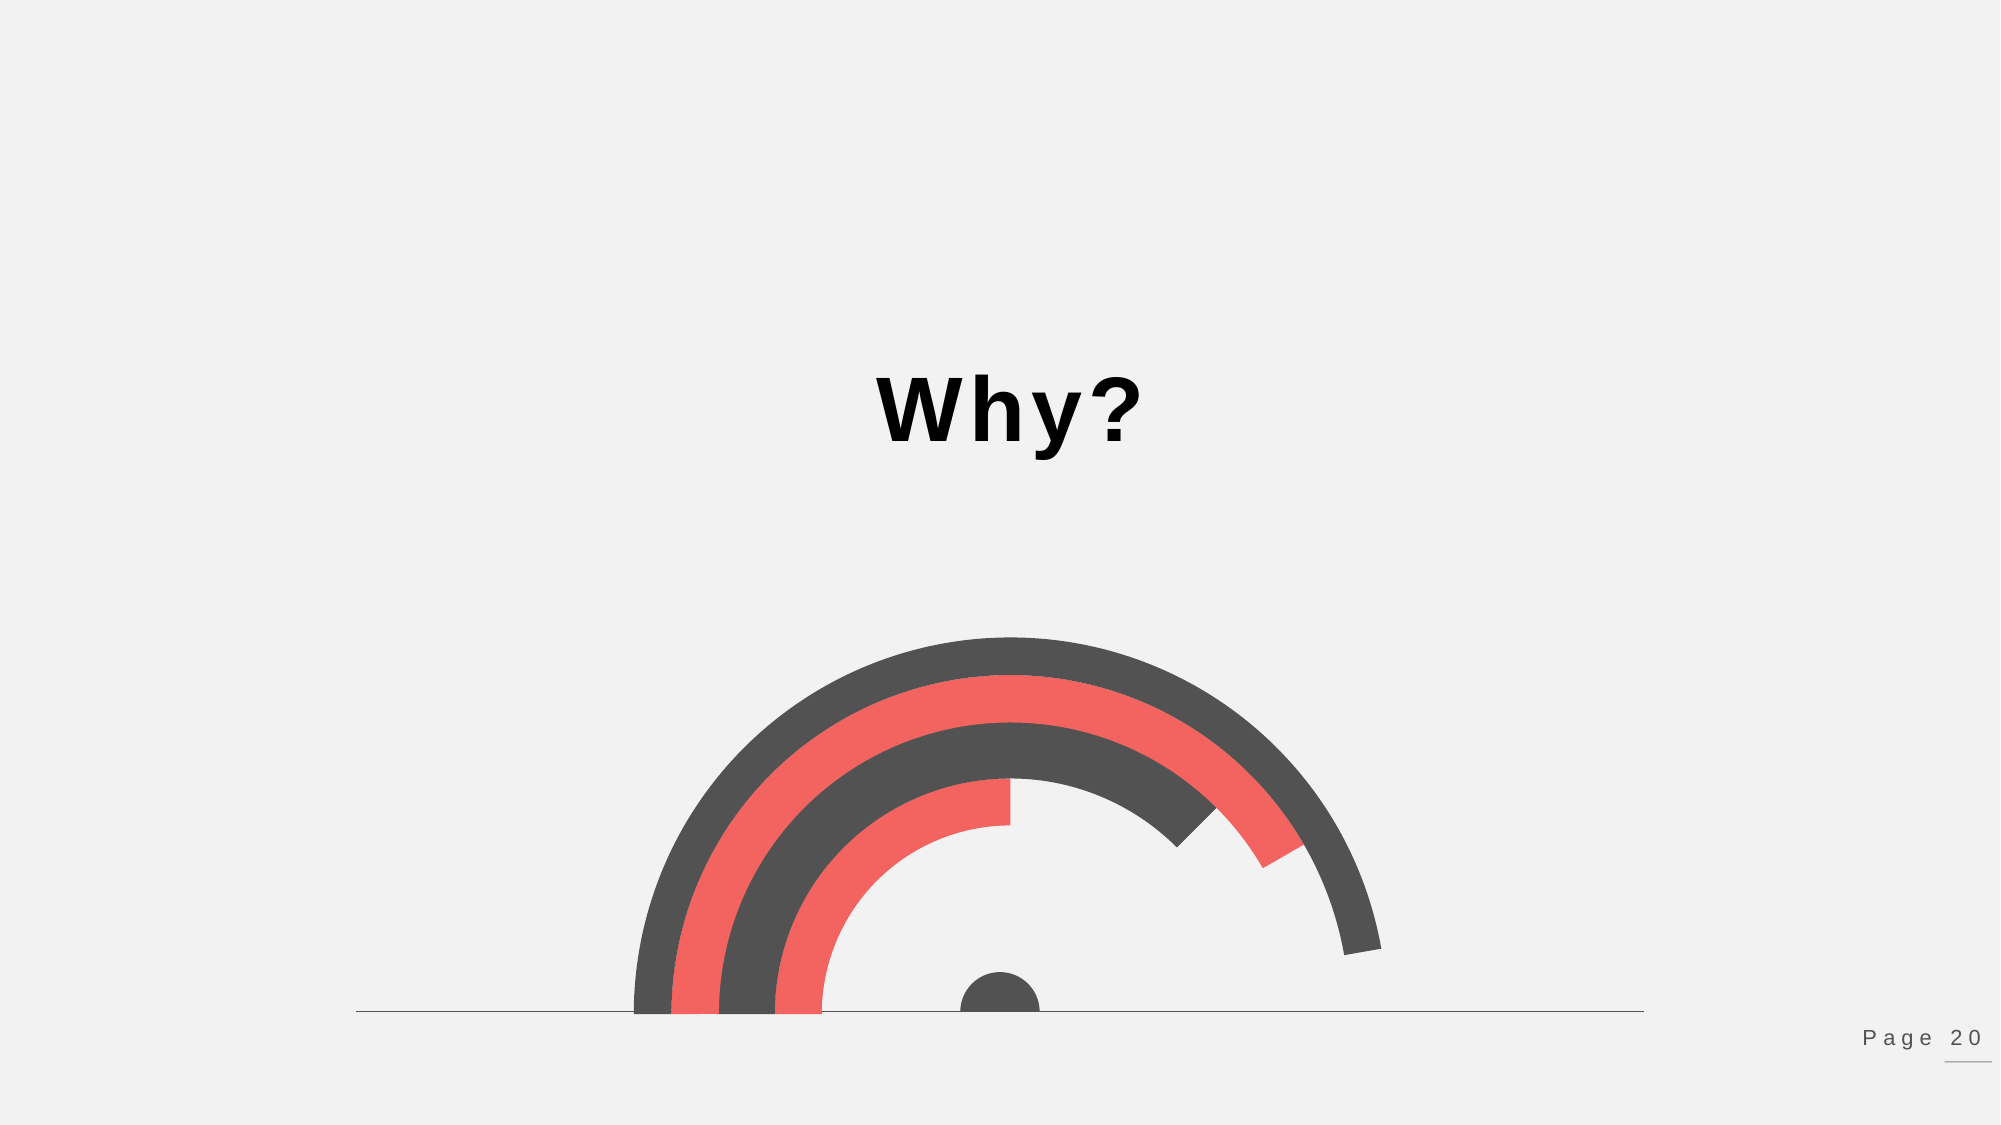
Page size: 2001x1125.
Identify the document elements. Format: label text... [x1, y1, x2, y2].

text_box [632, 636, 1383, 1011]
text_box [673, 1012, 720, 1016]
text_box [776, 780, 1012, 1011]
text_box [632, 1012, 673, 1016]
text_box Why? [681, 342, 1340, 467]
text_box [720, 1012, 776, 1016]
text_box [959, 971, 1041, 1011]
text_box [673, 677, 1303, 1011]
slide_number Page [1830, 1007, 1996, 1068]
text_box [776, 1012, 823, 1016]
text_box [720, 724, 1216, 1011]
